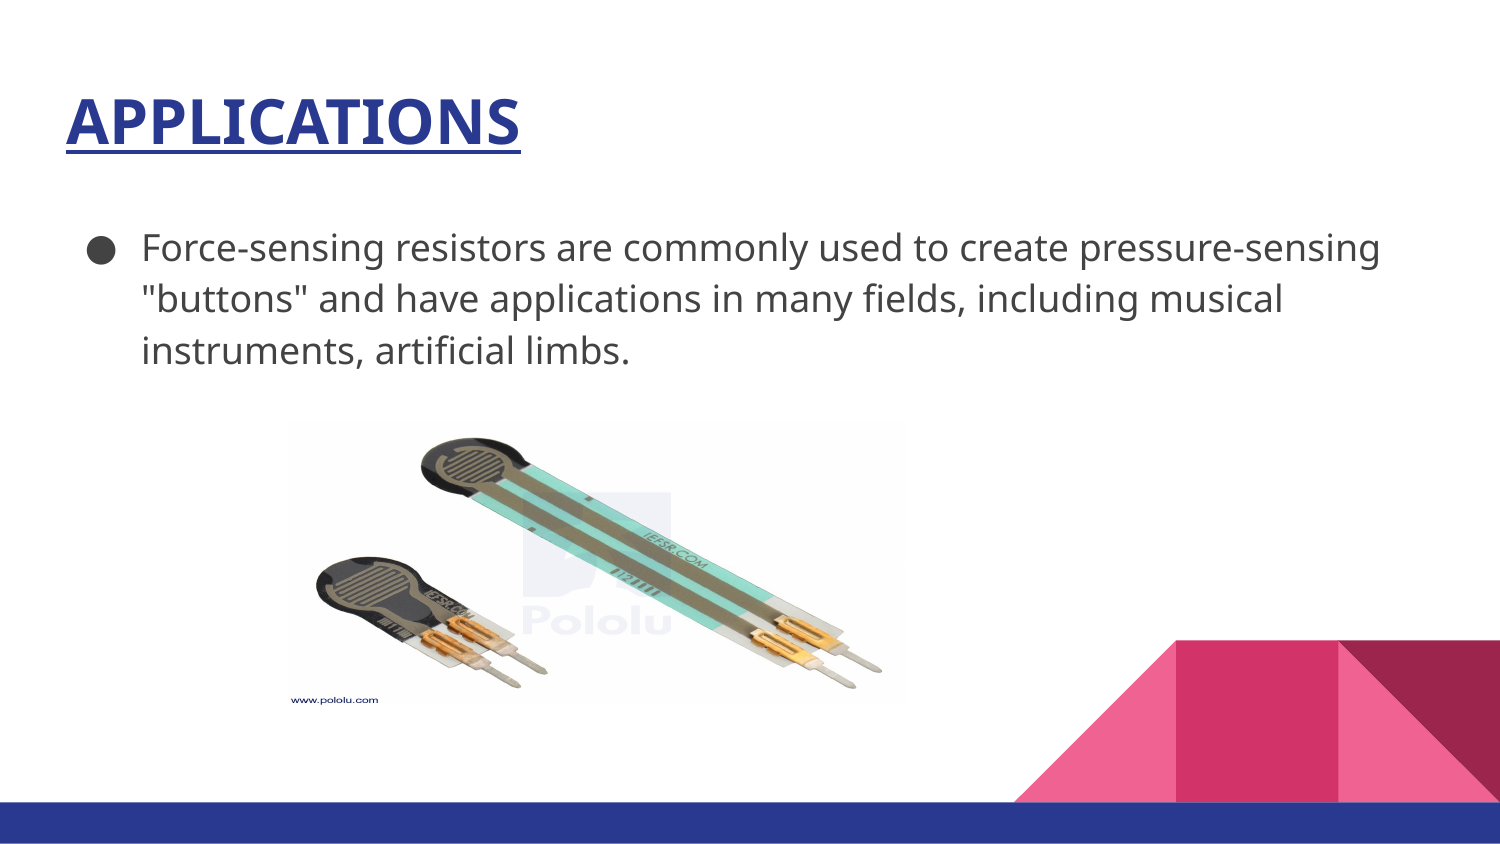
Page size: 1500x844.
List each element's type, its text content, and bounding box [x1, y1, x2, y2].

picture [288, 421, 905, 706]
list Force-sensing resistors are commonly used to create pressure-sensing "buttons" and have applications in many fields, including musical instruments, artificial limbs. [51, 201, 1449, 750]
title APPLICATIONS [51, 67, 1449, 167]
